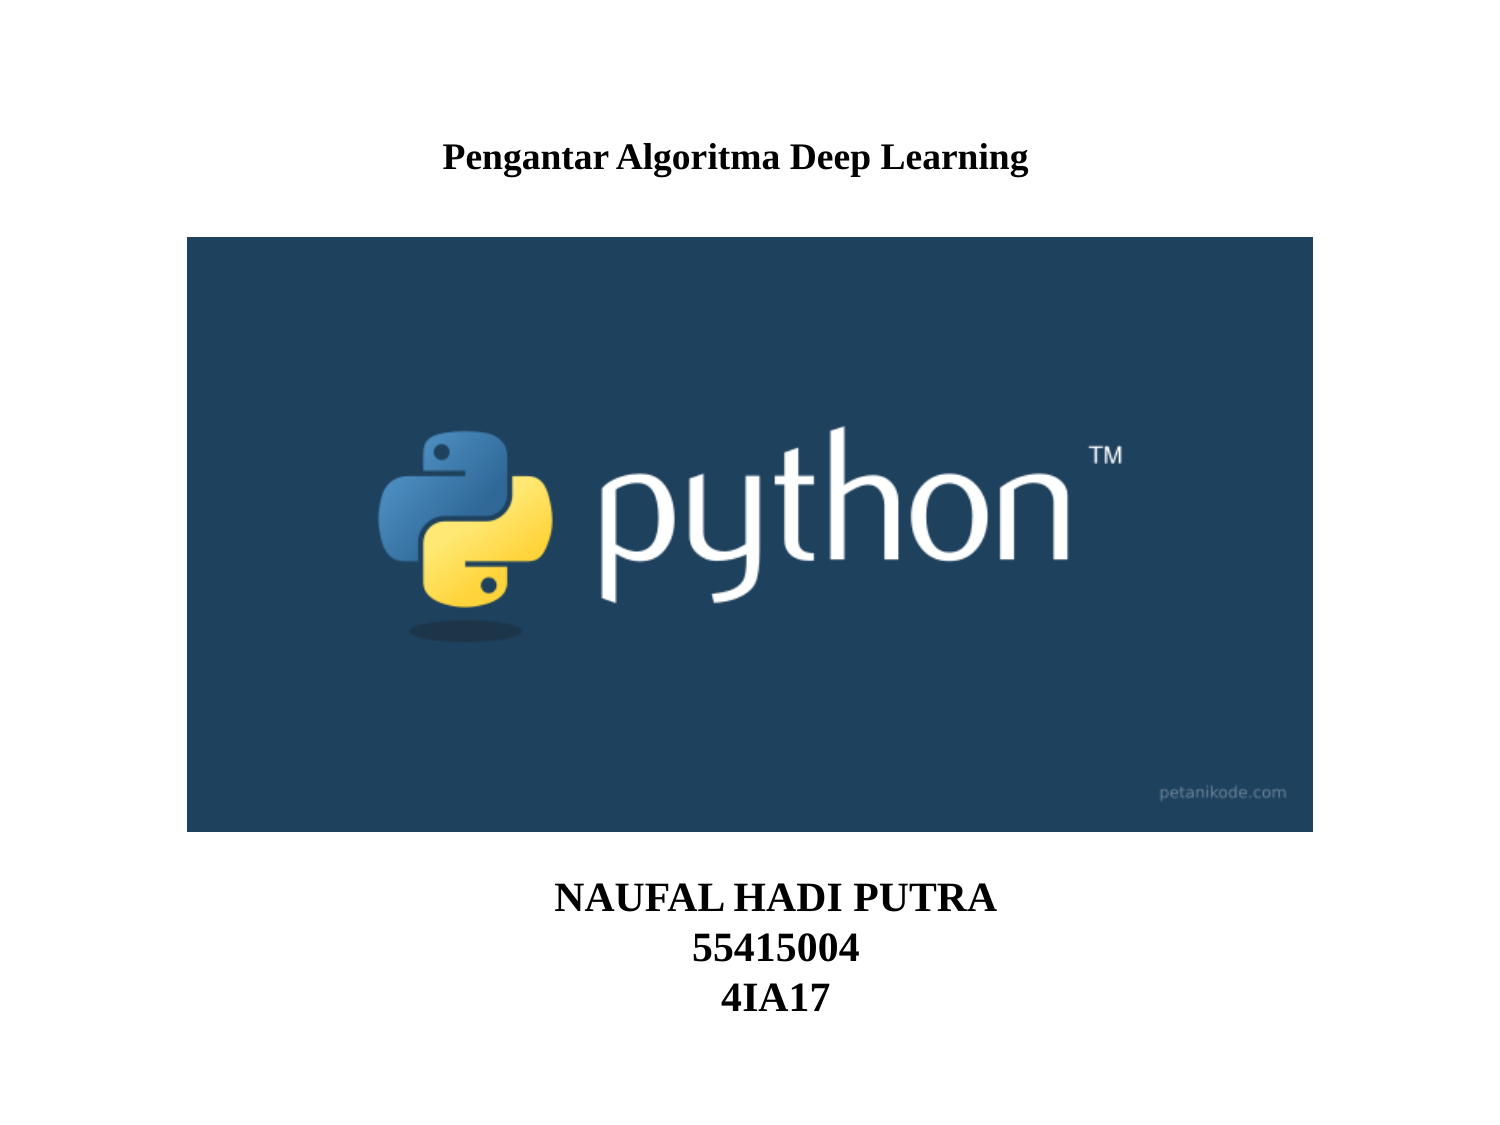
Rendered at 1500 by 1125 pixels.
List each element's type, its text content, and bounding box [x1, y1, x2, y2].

text_box NAUFAL HADI PUTRA 55415004 4IA17 [539, 862, 1013, 1028]
picture [187, 237, 1313, 832]
text_box Pengantar Algoritma Deep Learning [427, 124, 1044, 185]
